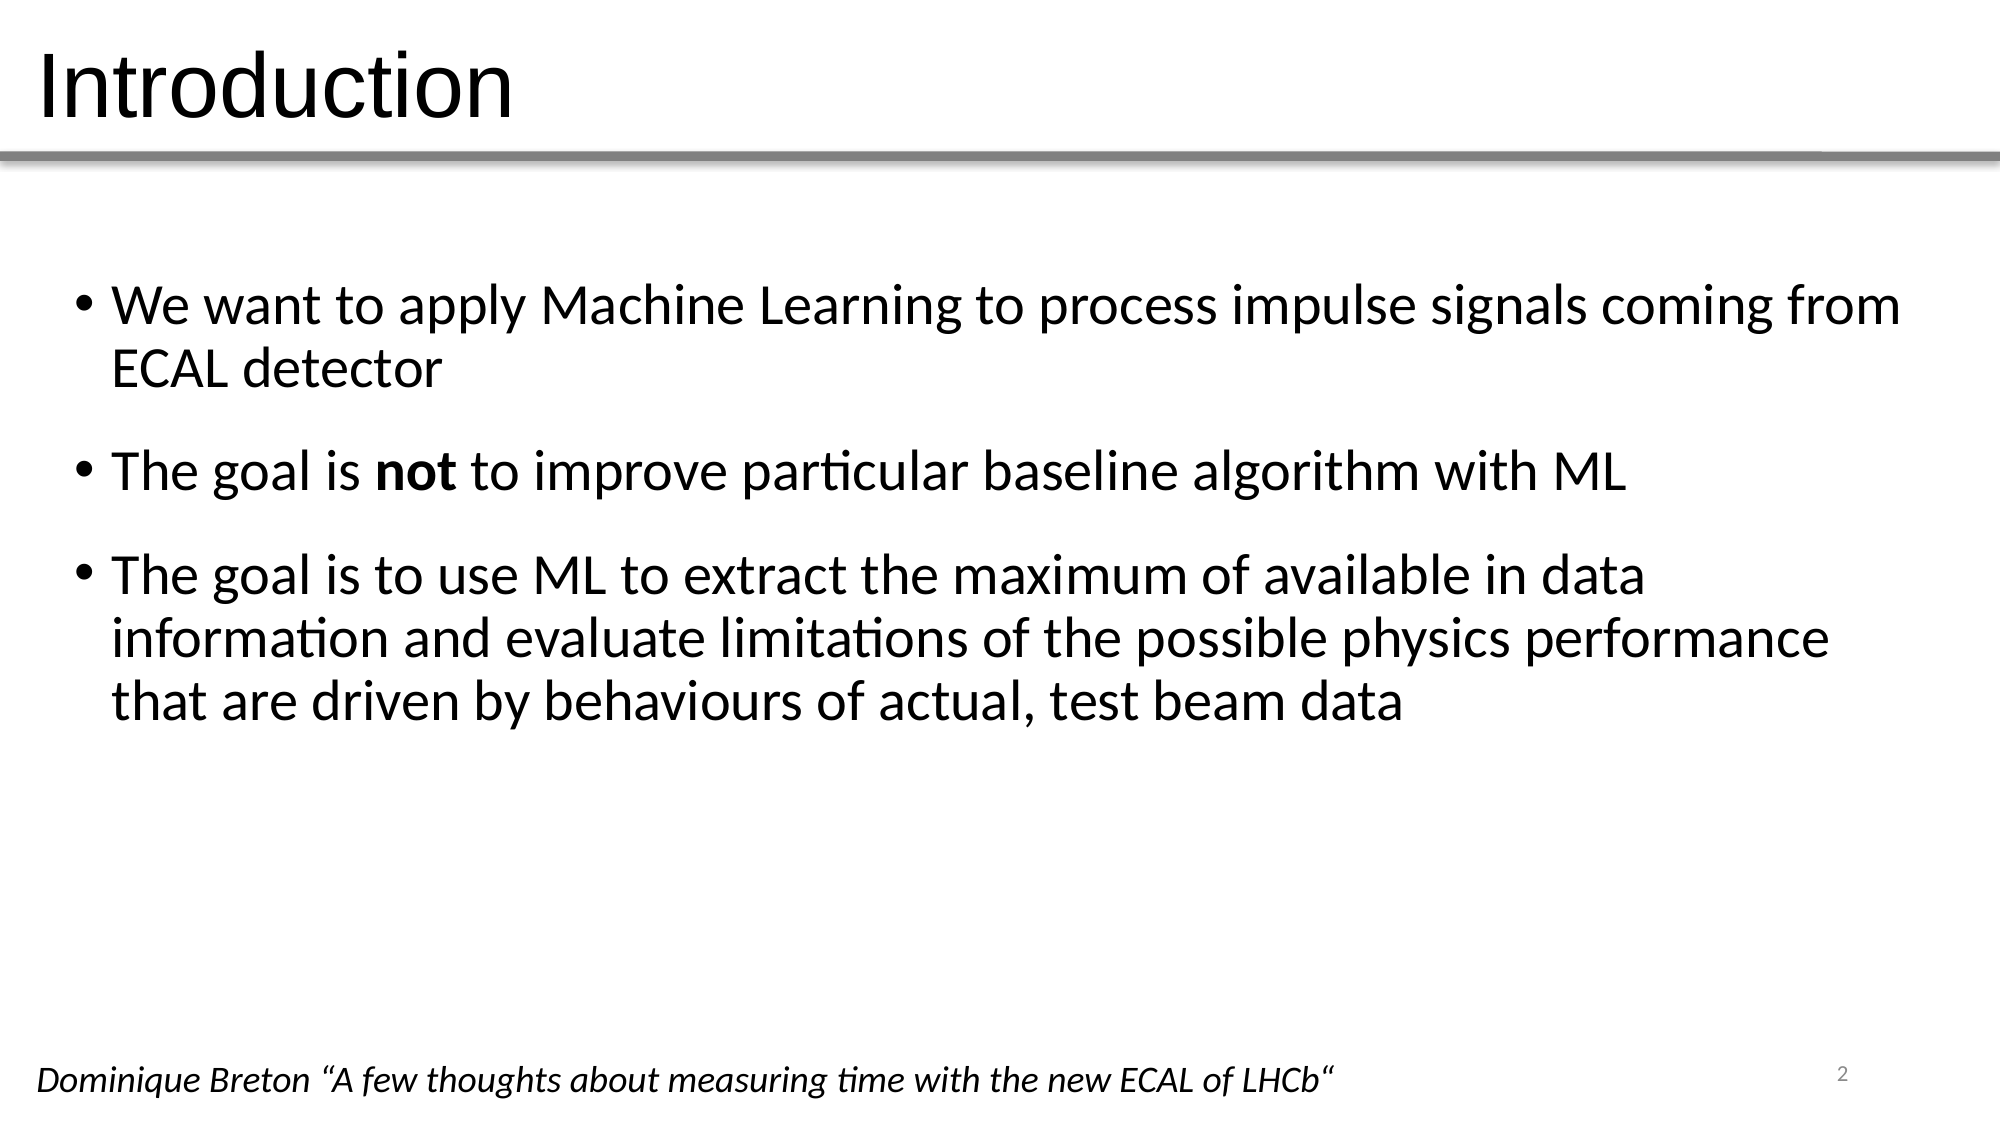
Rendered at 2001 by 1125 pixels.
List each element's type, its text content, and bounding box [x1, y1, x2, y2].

text_box Dominique Breton “A few thoughts about measuring time with the new ECAL of LHCb“ [21, 1047, 1403, 1125]
text_box We want to apply Machine Learning to process impulse signals coming from ECAL detector The goal is not to improve particular baseline algorithm with ML The goal is to use ML to extract the maximum of available in data information and evaluate limitations of the possible physics performance that are driven by behaviours of actual, test beam data [59, 266, 1930, 841]
text_box 1 [1413, 1042, 1864, 1103]
text_box Introduction [21, 26, 1697, 149]
text_box [0, 153, 2000, 160]
